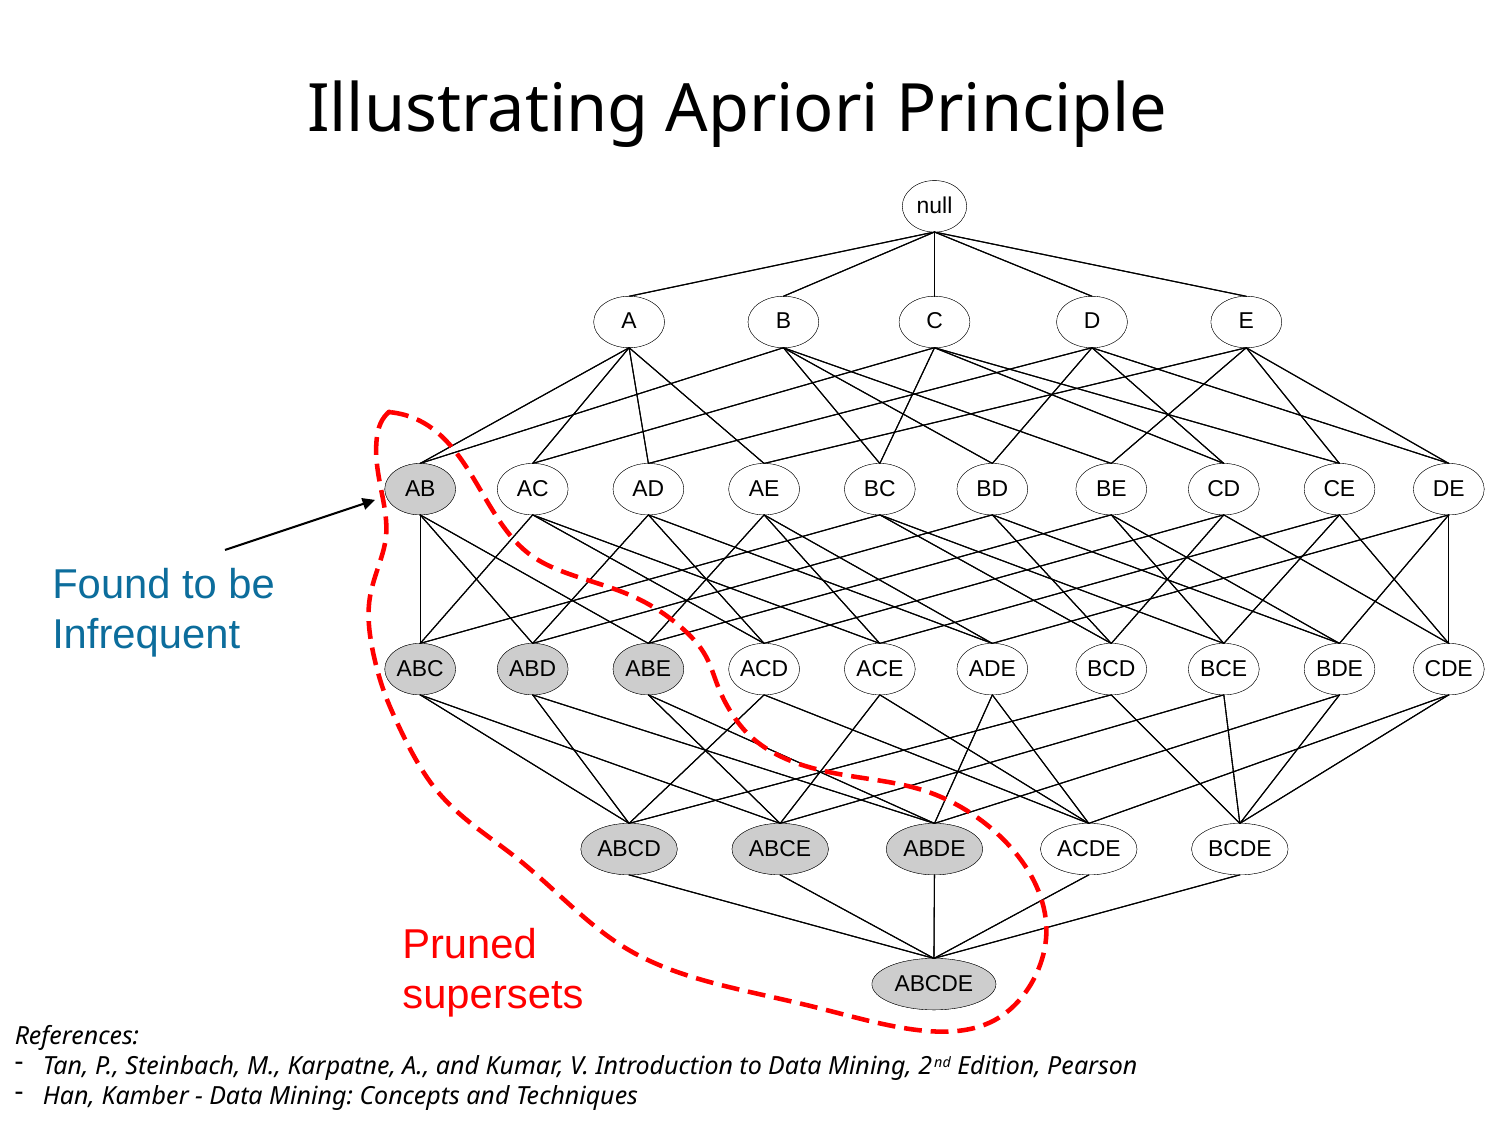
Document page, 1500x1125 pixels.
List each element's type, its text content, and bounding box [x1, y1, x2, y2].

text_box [37, 178, 361, 1038]
title Illustrating Apriori Principle [31, 30, 1445, 179]
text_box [362, 178, 1487, 1038]
